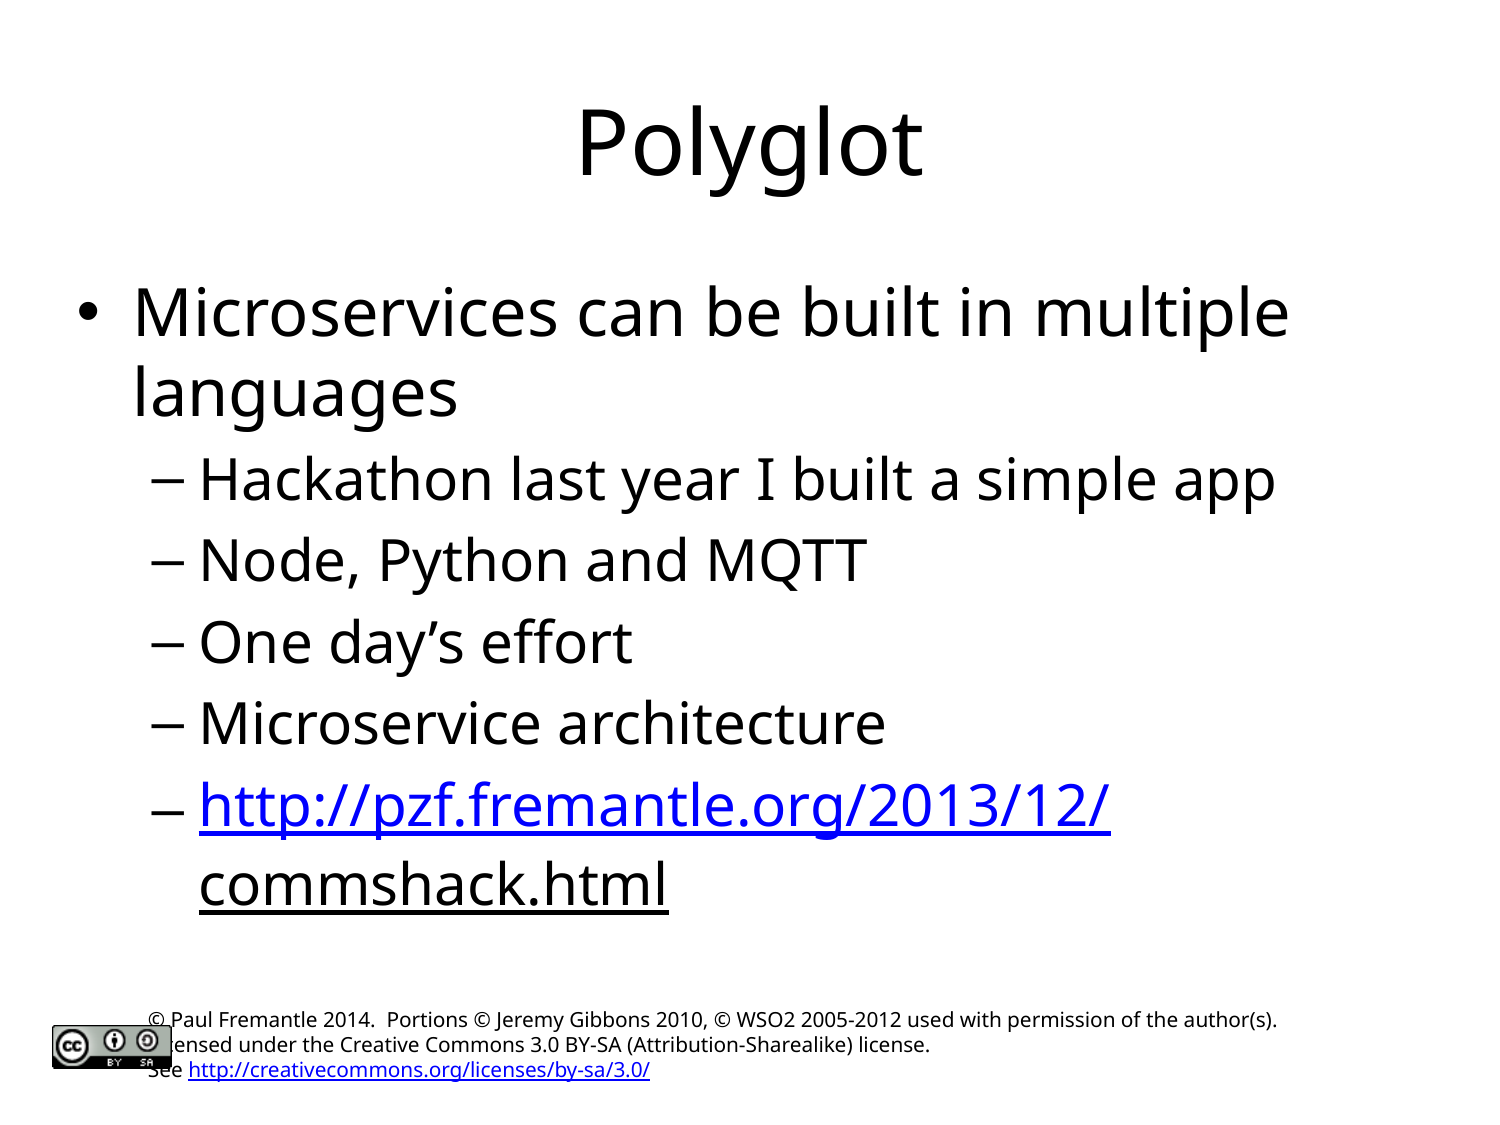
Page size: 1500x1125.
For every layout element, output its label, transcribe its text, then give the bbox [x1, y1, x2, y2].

list Microservices can be built in multiple languages Hackathon last year I built a simple app Node, Python and MQTT One day’s effort Microservice architecture http://pzf.fremantle.org/2013/12/commshack.html [61, 262, 1412, 1005]
title Polyglot [75, 45, 1425, 233]
picture [52, 1025, 172, 1069]
